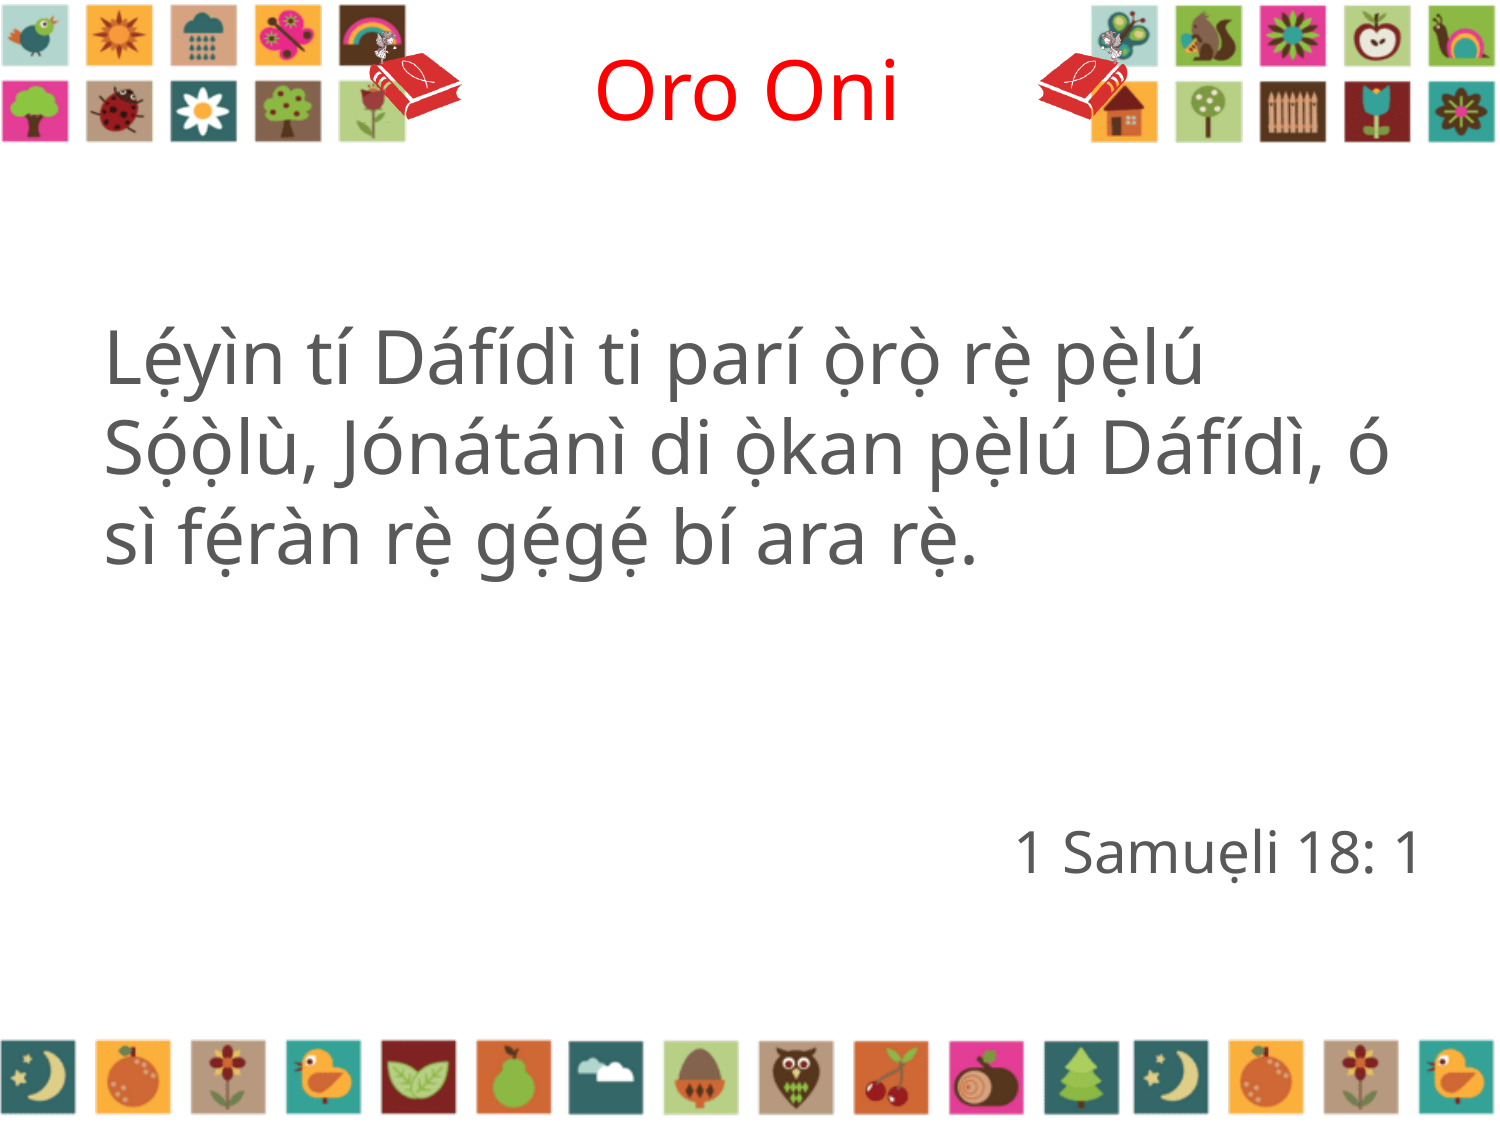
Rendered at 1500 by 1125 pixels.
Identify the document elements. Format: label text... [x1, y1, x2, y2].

picture [1006, 3, 1500, 150]
text_box 1 Samuẹli 18: 1 [808, 807, 1441, 893]
text_box Lẹ́yìn tí Dáfídì ti parí ọ̀rọ̀ rẹ̀ pẹ̀lú Sọ́ọ̀lù, Jónátánì di ọ̀kan pẹ̀lú Dáfídì, ó sì fẹ́ràn rẹ̀ gẹ́gẹ́ bí ara rẹ̀. [88, 302, 1436, 588]
text_box Oro Oni [425, 30, 1078, 145]
picture [0, 3, 494, 150]
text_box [0, 1028, 1500, 1118]
